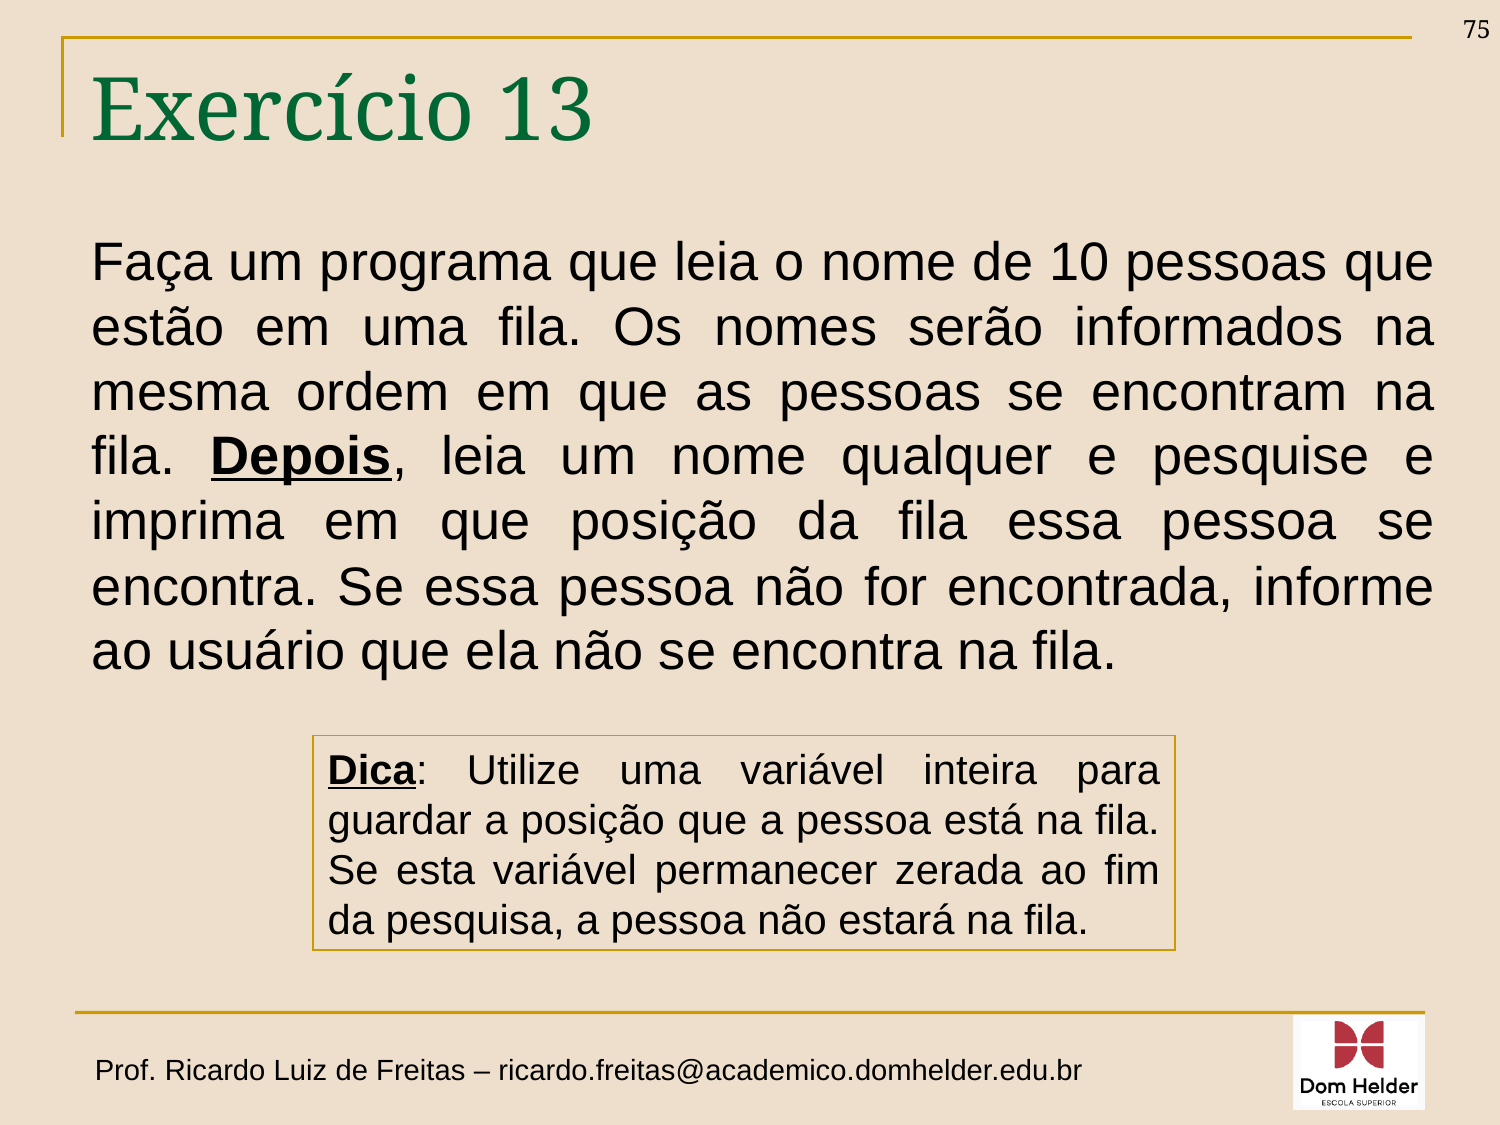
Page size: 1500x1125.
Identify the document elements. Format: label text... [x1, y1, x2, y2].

slide_number 75 [1392, 0, 1500, 55]
title Exercício 13 [75, 45, 1425, 233]
list Faça um programa que leia o nome de 10 pessoas que estão em uma fila. Os nomes serão informados na mesma ordem em que as pessoas se encontram na fila. Depois, leia um nome qualquer e pesquise e imprima em que posição da fila essa pessoa se encontra. Se essa pessoa não for encontrada, informe ao usuário que ela não se encontra na fila. [76, 218, 1452, 697]
picture [1293, 1015, 1425, 1110]
text_box Dica: Utilize uma variável inteira para guardar a posição que a pessoa está na fila. Se esta variável permanecer zerada ao fim da pesquisa, a pessoa não estará na fila. [312, 735, 1176, 951]
